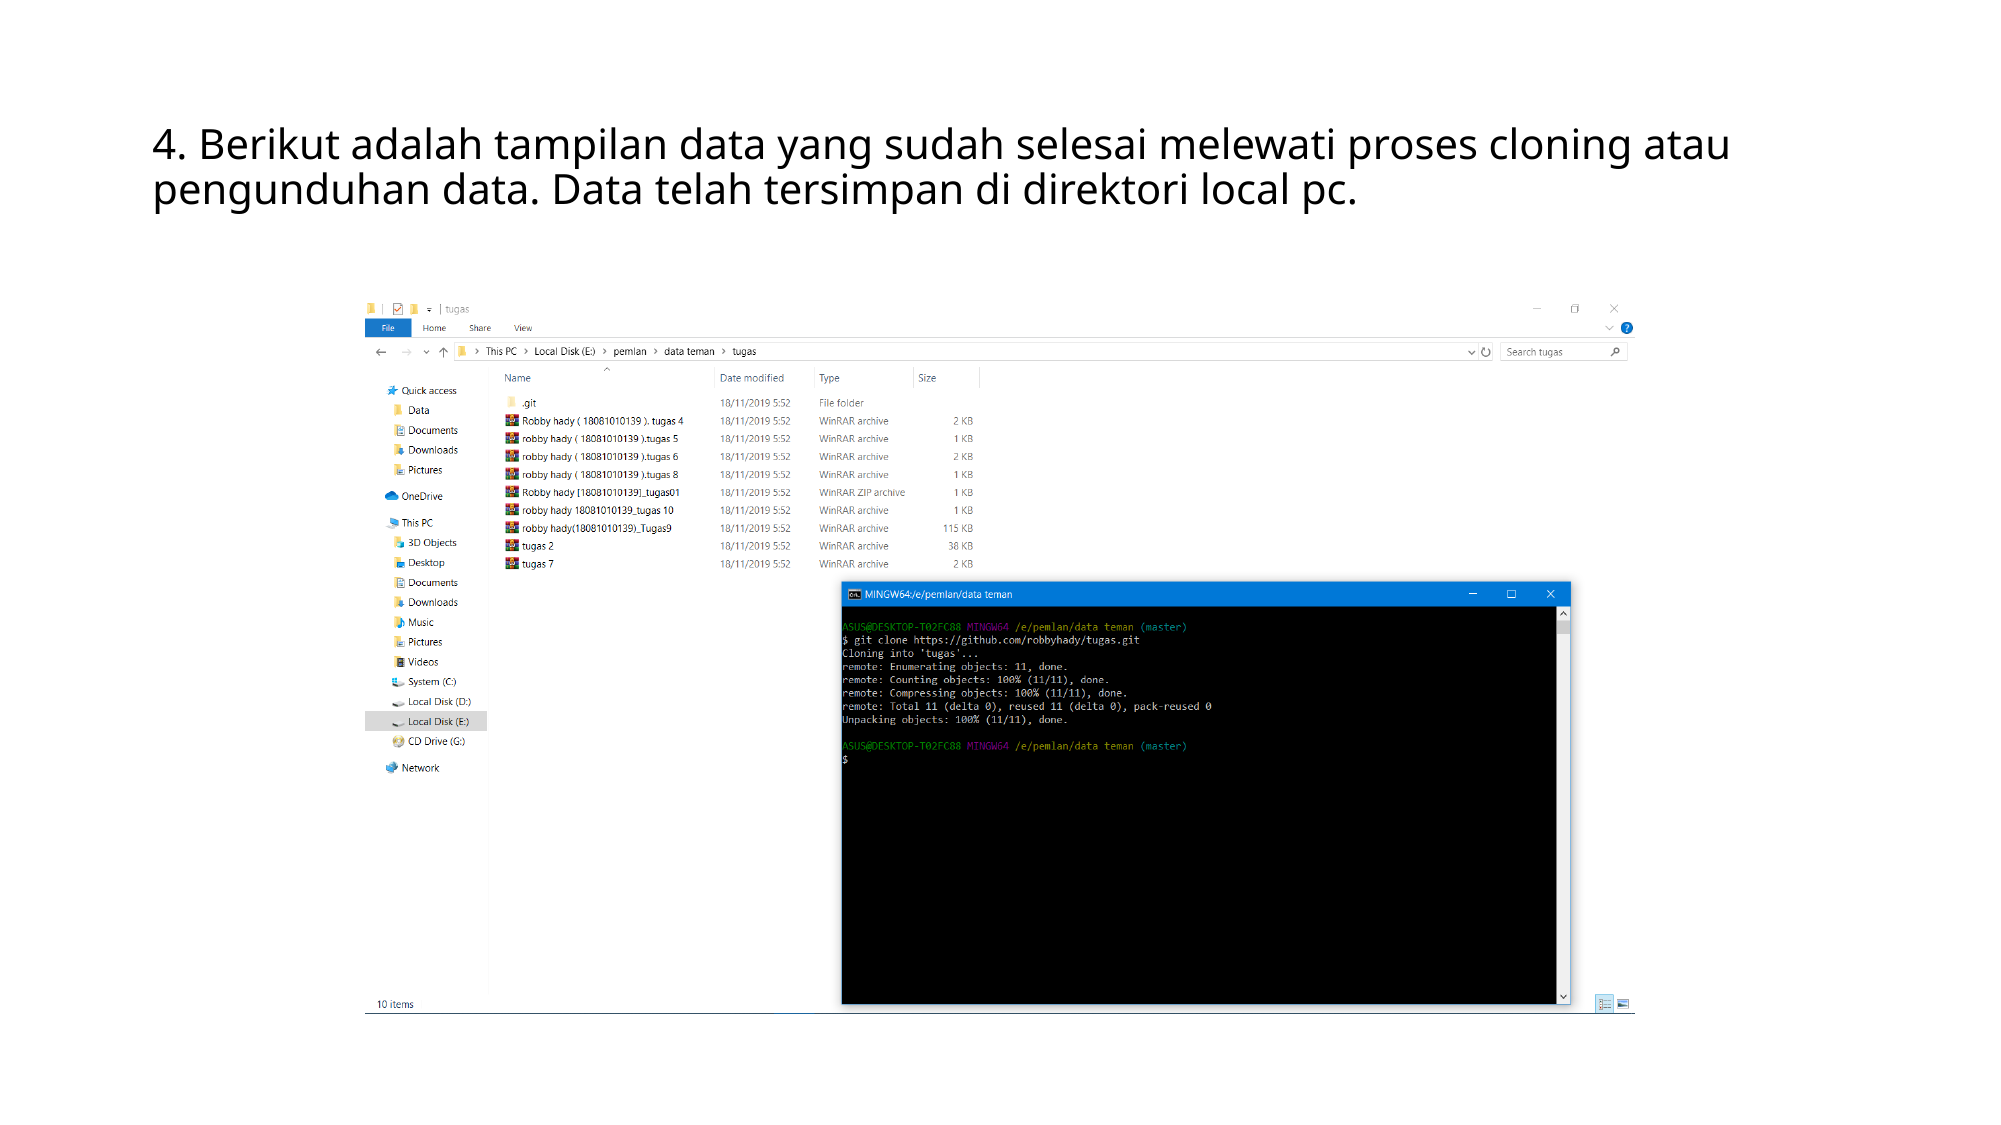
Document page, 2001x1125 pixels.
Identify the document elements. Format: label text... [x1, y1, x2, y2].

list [365, 299, 1635, 1014]
title 4. Berikut adalah tampilan data yang sudah selesai melewati proses cloning atau pengunduhan data. Data telah tersimpan di direktori local pc. [137, 59, 1863, 278]
